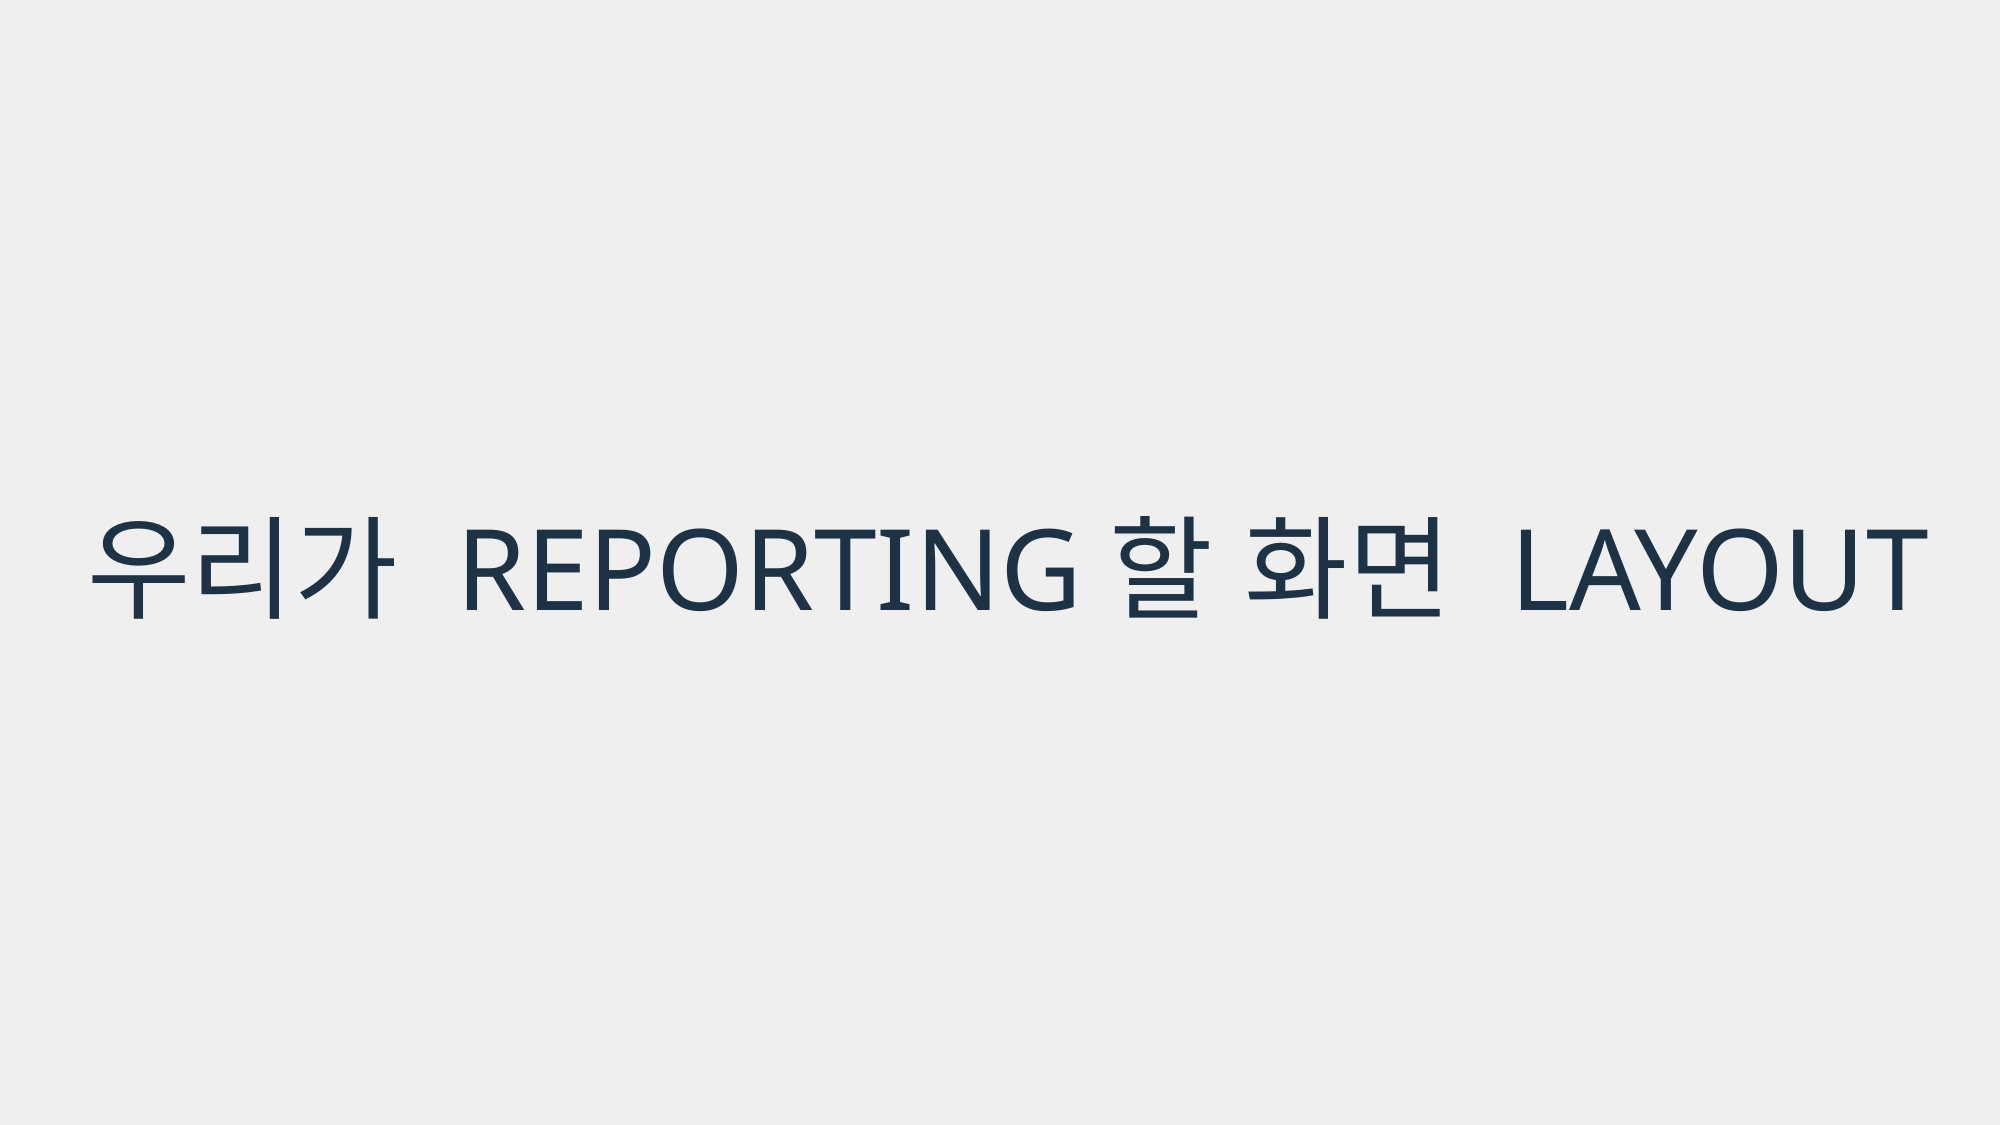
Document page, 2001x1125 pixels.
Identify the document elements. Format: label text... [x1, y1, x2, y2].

text_box 우리가 REPORTING할 화면 LAYOUT [72, 490, 1955, 641]
